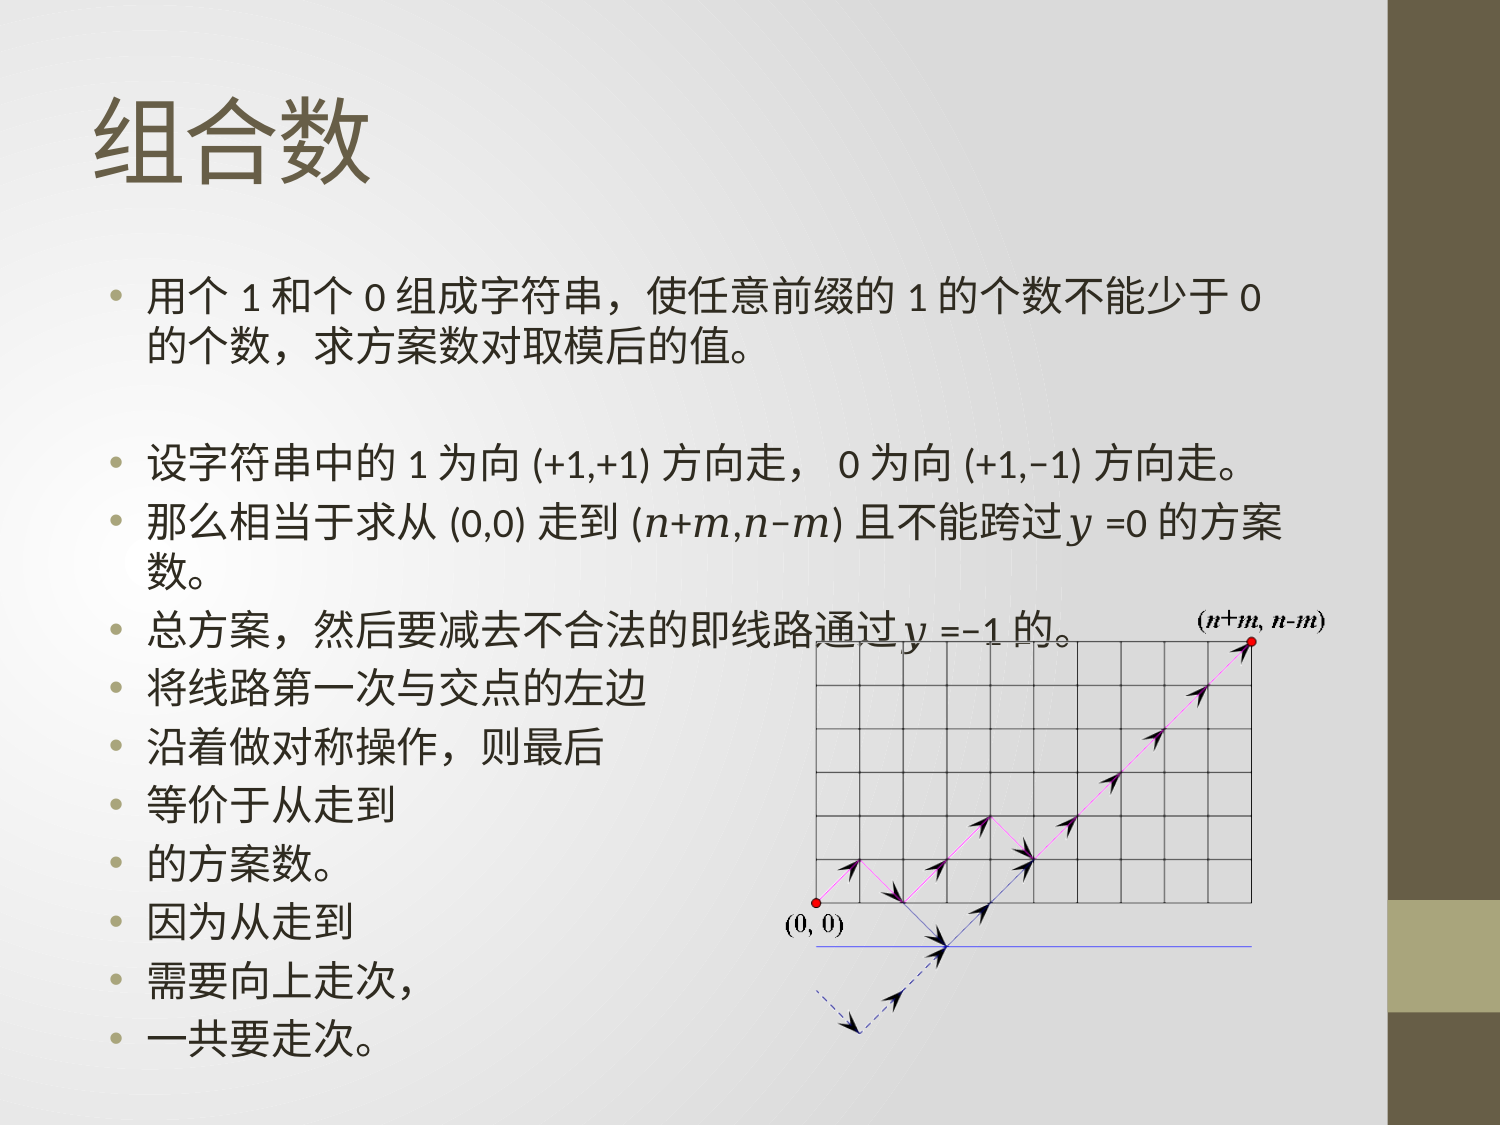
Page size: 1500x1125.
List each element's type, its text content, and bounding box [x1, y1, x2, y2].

title 组合数 [75, 45, 1325, 233]
picture [773, 597, 1335, 1043]
